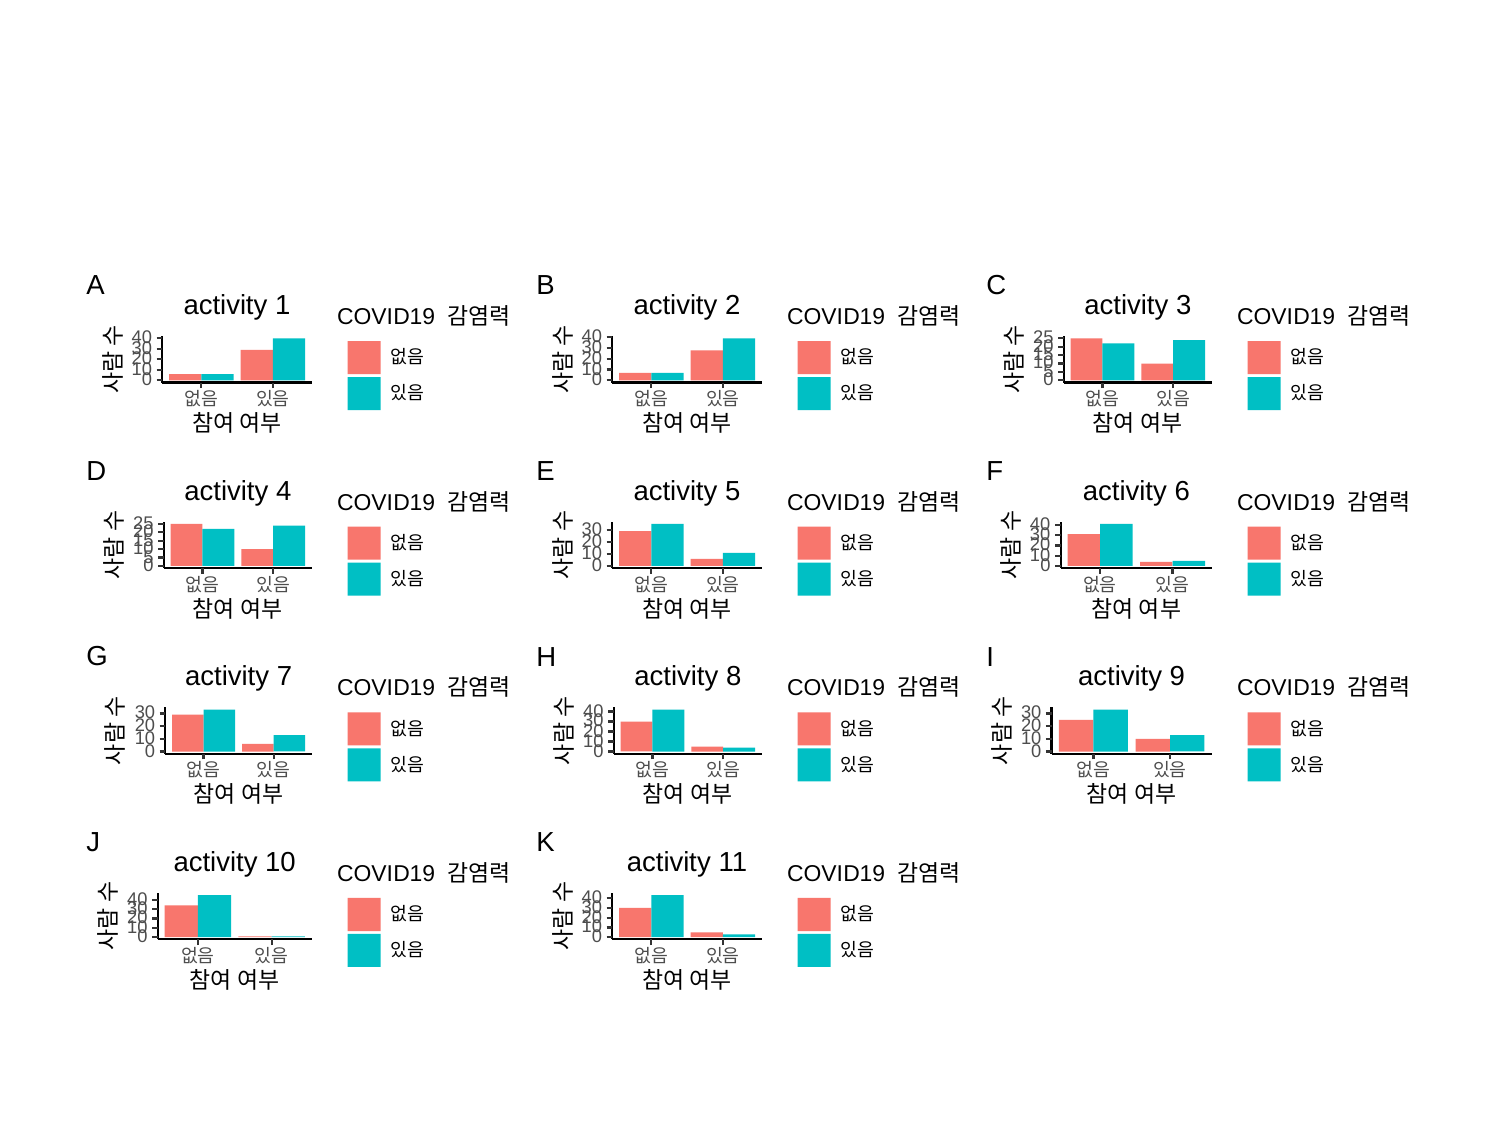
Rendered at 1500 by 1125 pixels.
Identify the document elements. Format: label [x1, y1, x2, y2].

text_box [74, 262, 1426, 1006]
